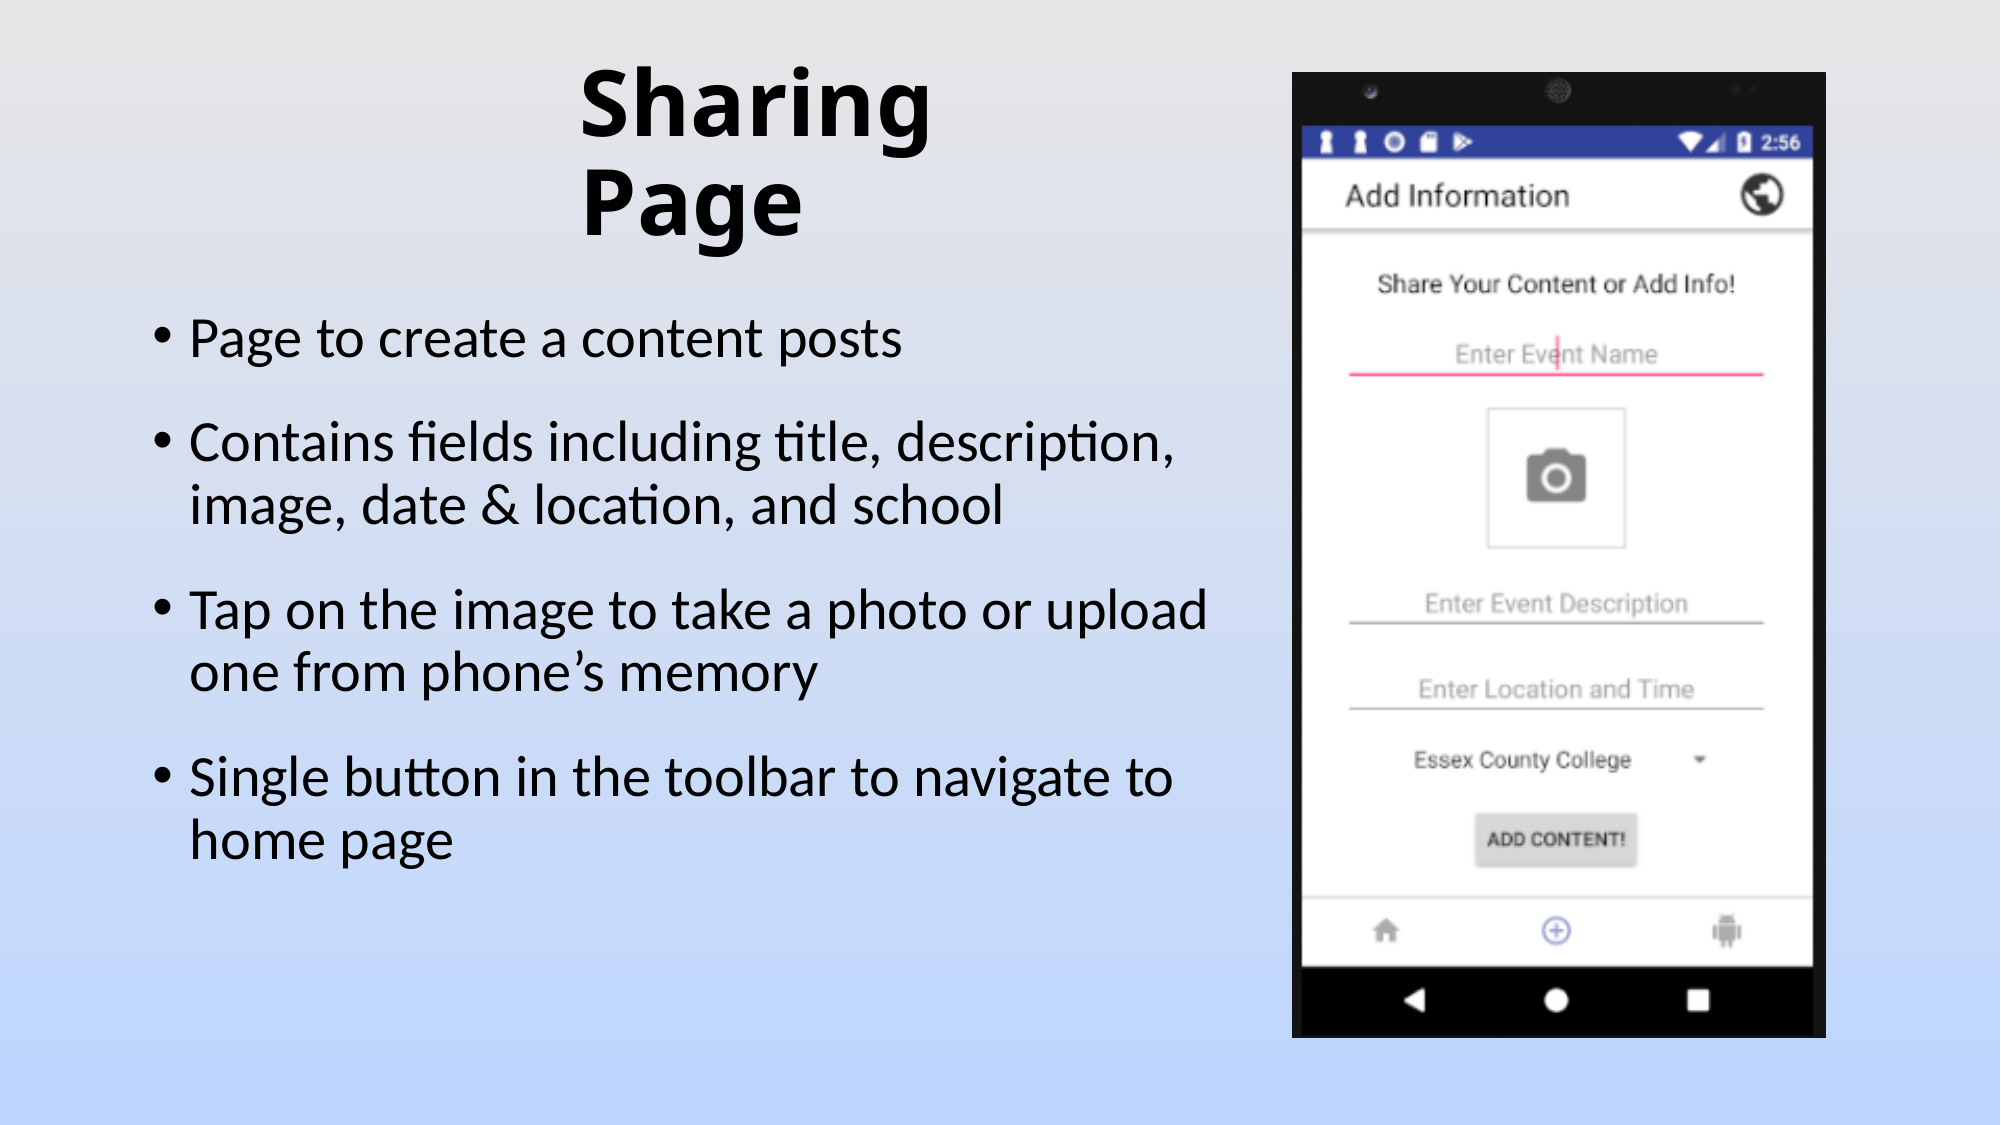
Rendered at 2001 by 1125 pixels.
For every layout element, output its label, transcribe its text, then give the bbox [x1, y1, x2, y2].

list Page to create a content posts Contains fields including title, description, image, date & location, and school Tap on the image to take a photo or upload one from phone’s memory Single button in the toolbar to navigate to home page [137, 299, 1292, 1014]
title Sharing Page [564, 47, 1114, 265]
picture [1292, 72, 1826, 1038]
